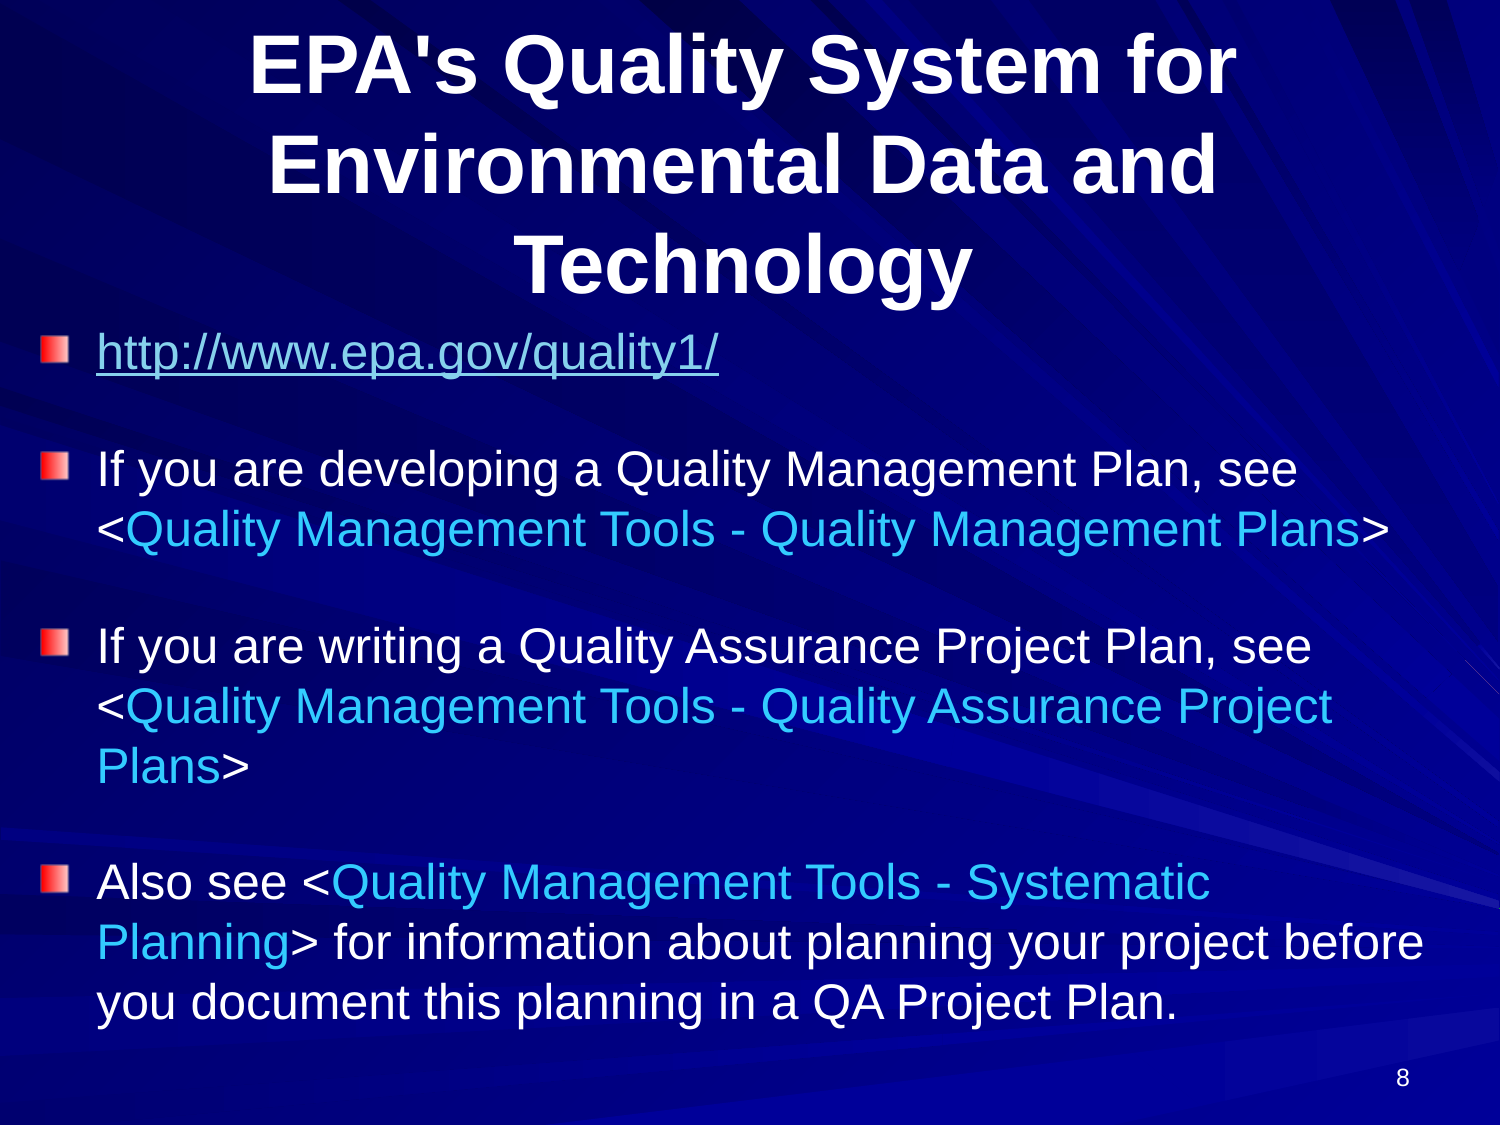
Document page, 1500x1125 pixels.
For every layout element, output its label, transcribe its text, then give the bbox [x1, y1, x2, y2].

list http://www.epa.gov/quality1/ If you are developing a Quality Management Plan, see <Quality Management Tools - Quality Management Plans> If you are writing a Quality Assurance Project Plan, see <Quality Management Tools - Quality Assurance Project Plans> Also see <Quality Management Tools - Systematic Planning> for information about planning your project before you document this planning in a QA Project Plan. [24, 312, 1463, 1076]
picture [39, 863, 72, 896]
slide_number 8 [1074, 1023, 1426, 1100]
picture [39, 627, 72, 659]
picture [39, 334, 72, 366]
title EPA's Quality System for Environmental Data and Technology [24, 45, 1463, 276]
picture [39, 450, 72, 483]
